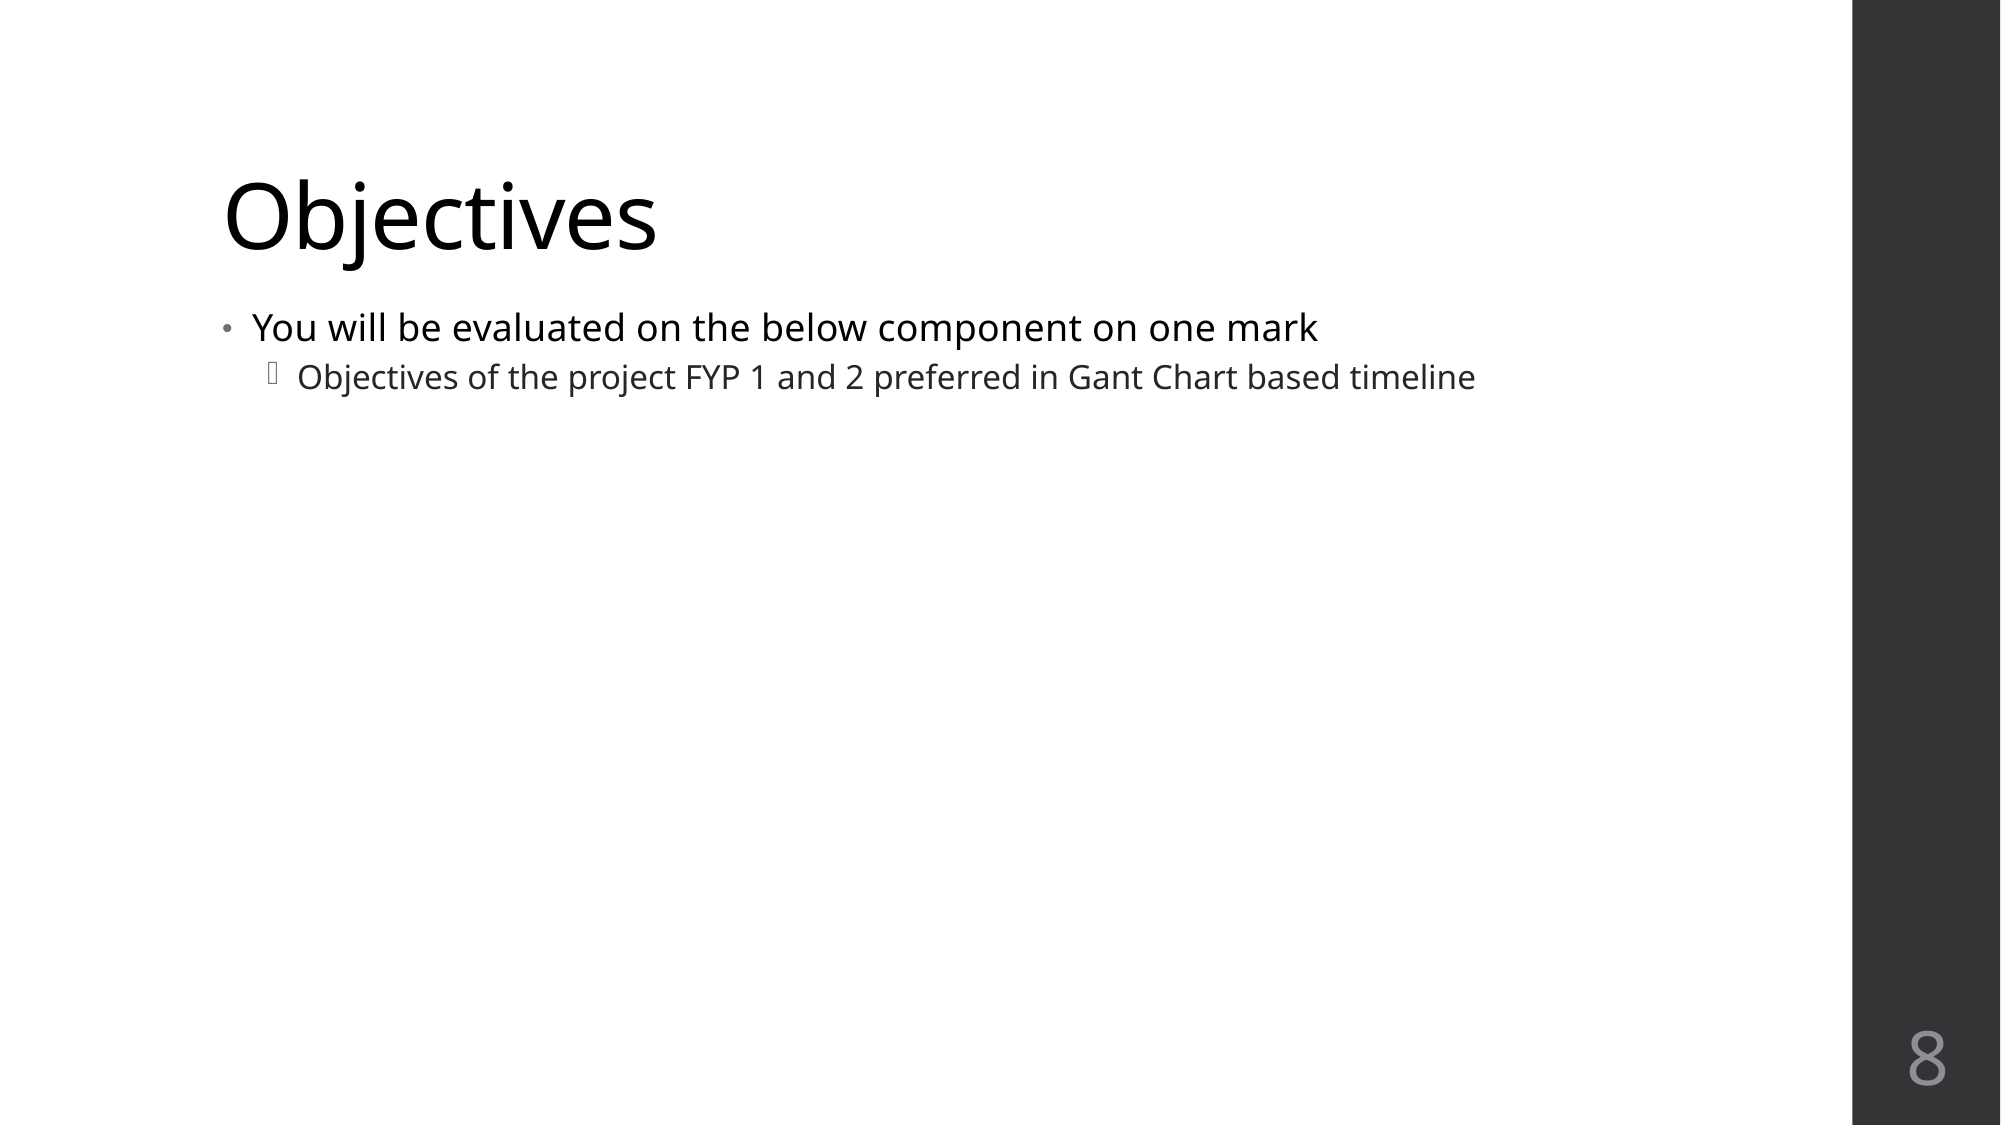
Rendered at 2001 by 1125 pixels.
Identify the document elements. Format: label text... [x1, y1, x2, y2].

title Objectives [206, 60, 1797, 278]
slide_number 8 [1852, 1012, 2000, 1110]
list You will be evaluated on the below component on one mark Objectives of the project FYP 1 and 2 preferred in Gant Chart based timeline [206, 299, 1617, 1014]
